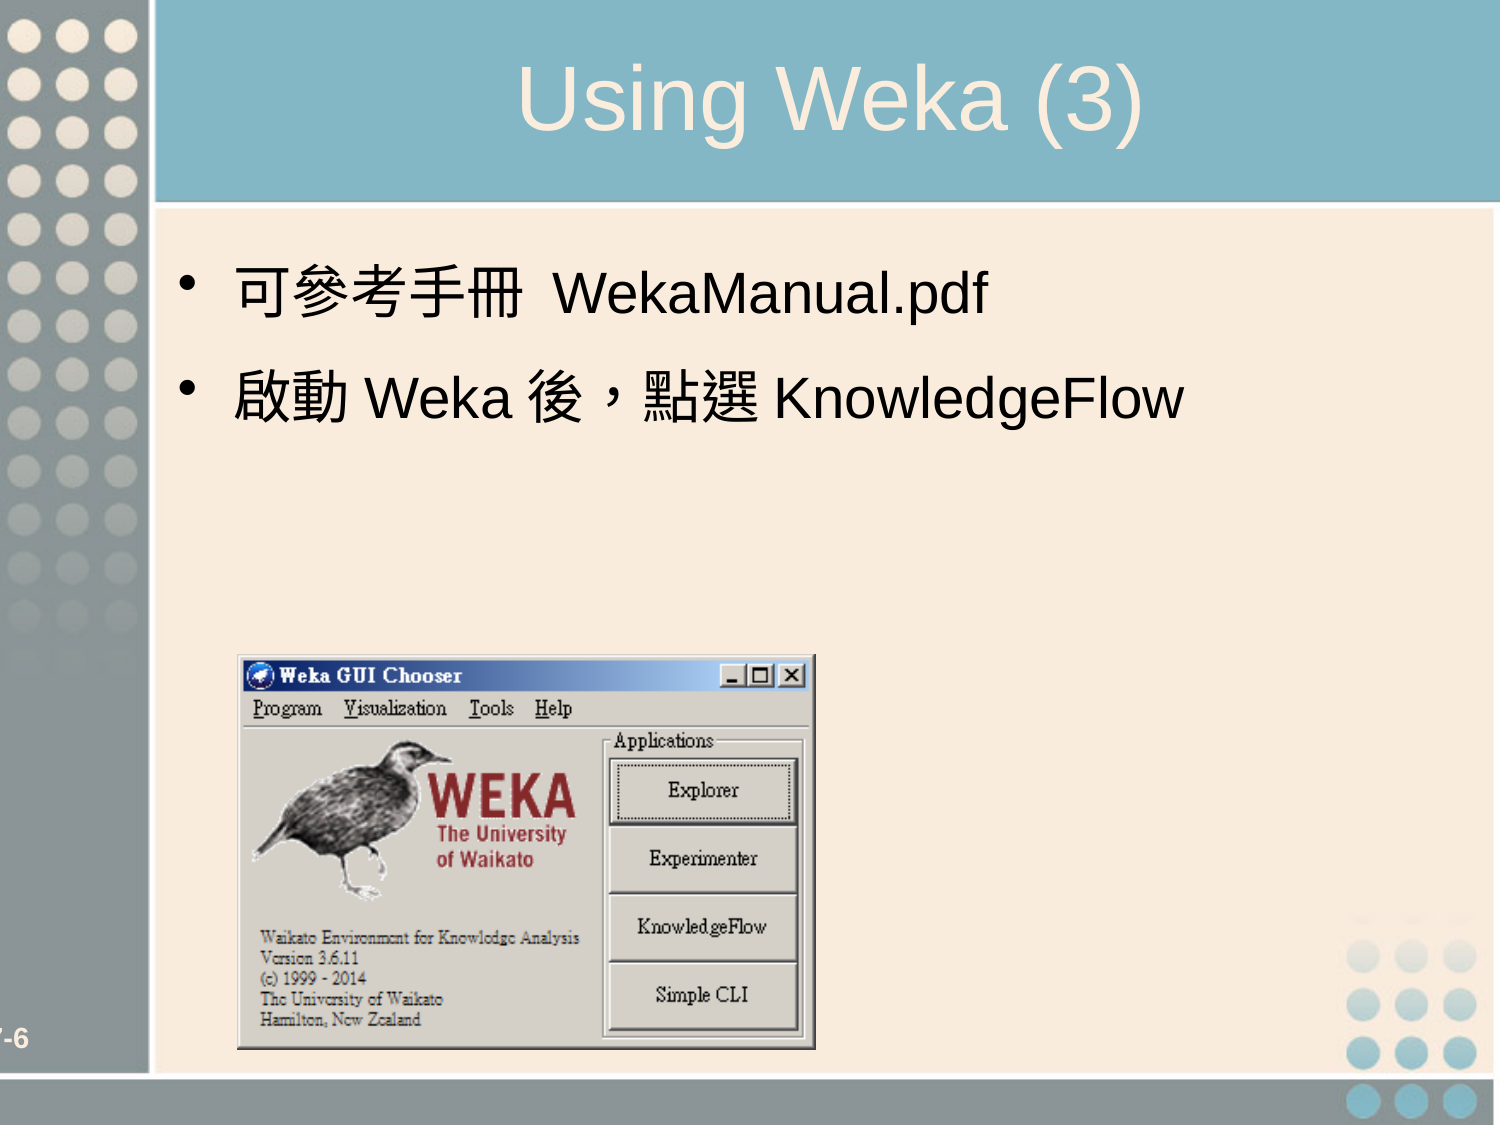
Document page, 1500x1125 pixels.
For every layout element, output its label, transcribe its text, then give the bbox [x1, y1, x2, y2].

picture [0, 0, 1500, 1125]
list 可參考手冊 WekaManual.pdf 啟動Weka後，點選KnowledgeFlow [162, 212, 1475, 1063]
title Using Weka (3) [162, 0, 1500, 188]
